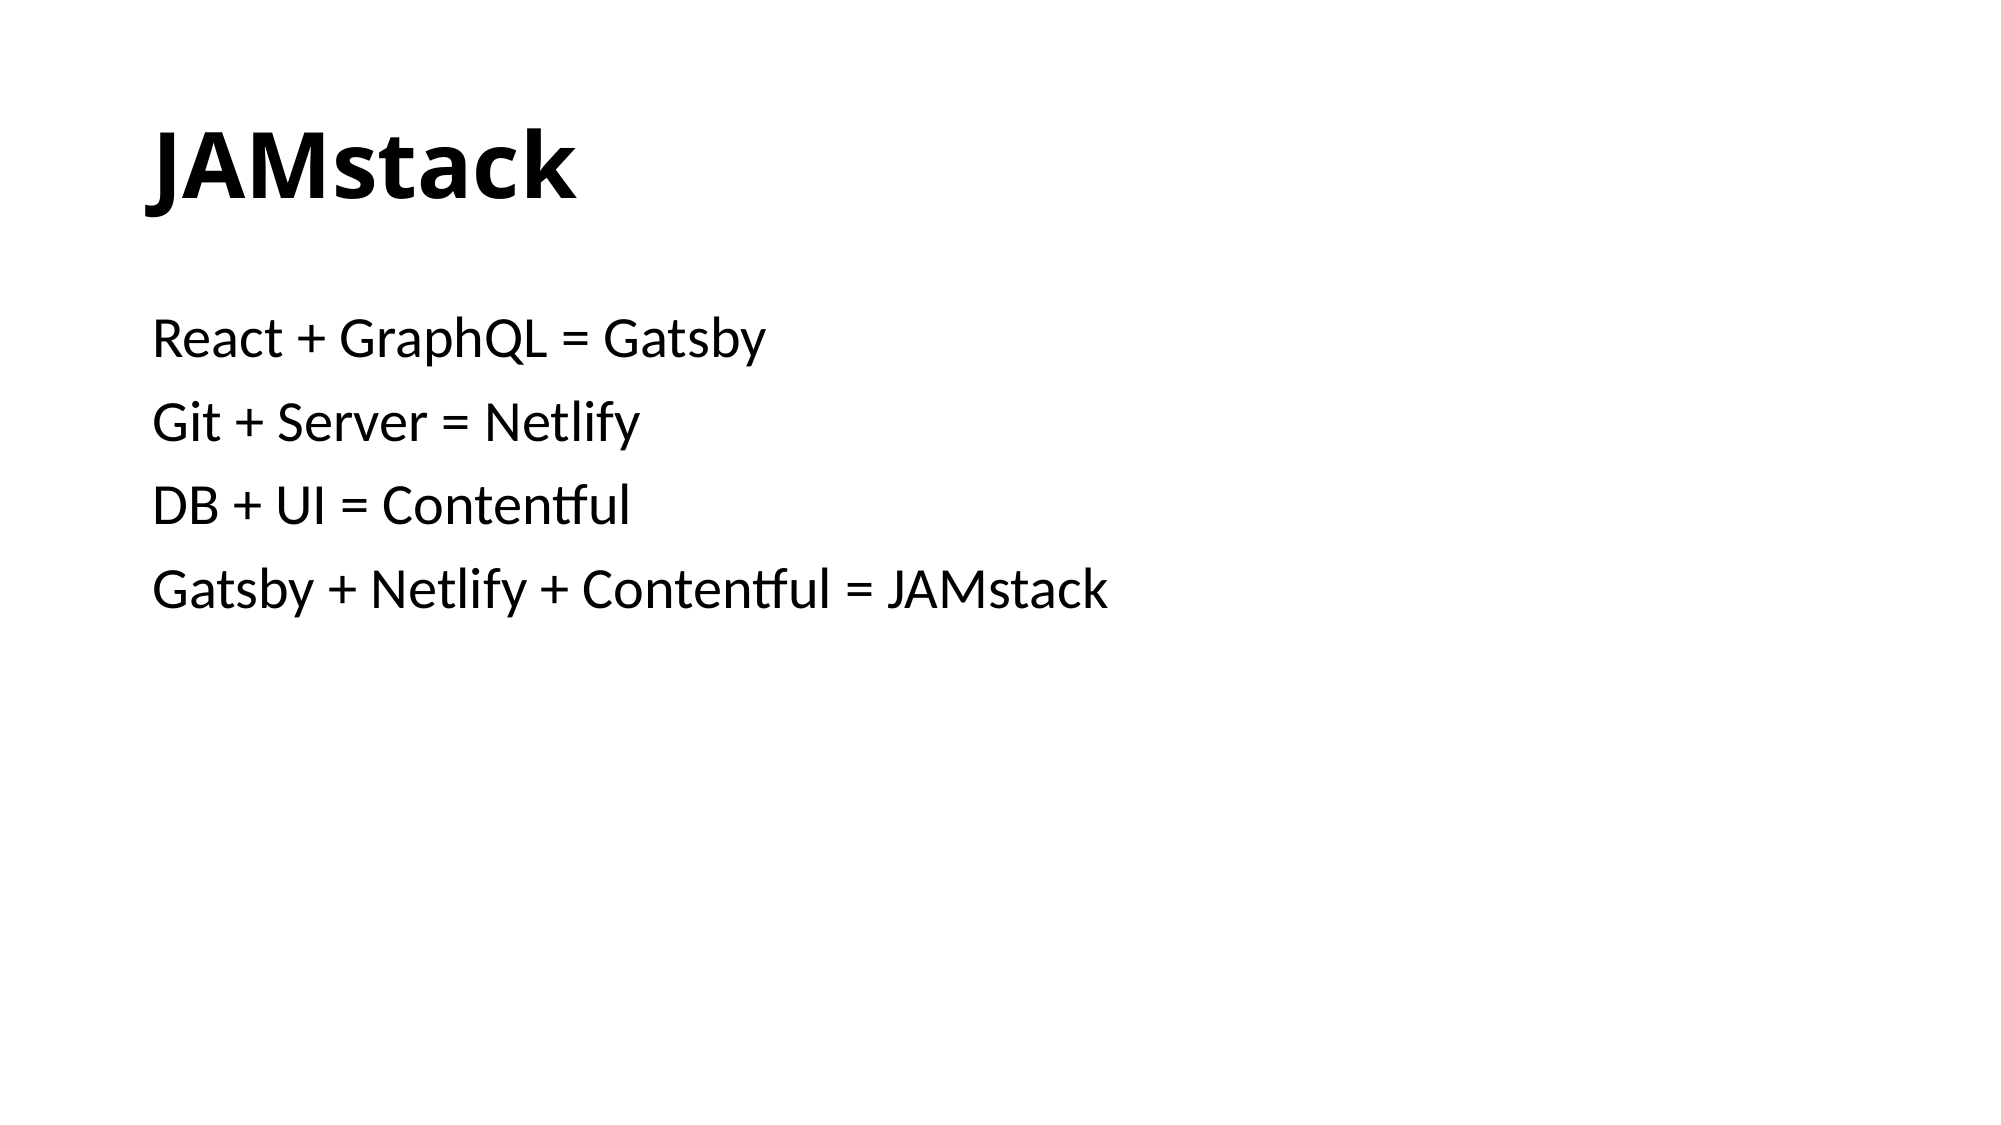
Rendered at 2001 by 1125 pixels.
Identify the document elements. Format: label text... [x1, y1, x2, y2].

list React + GraphQL = Gatsby Git + Server = Netlify DB + UI = Contentful Gatsby + Netlify + Contentful = JAMstack [137, 299, 1863, 1014]
title JAMstack [137, 59, 1863, 278]
